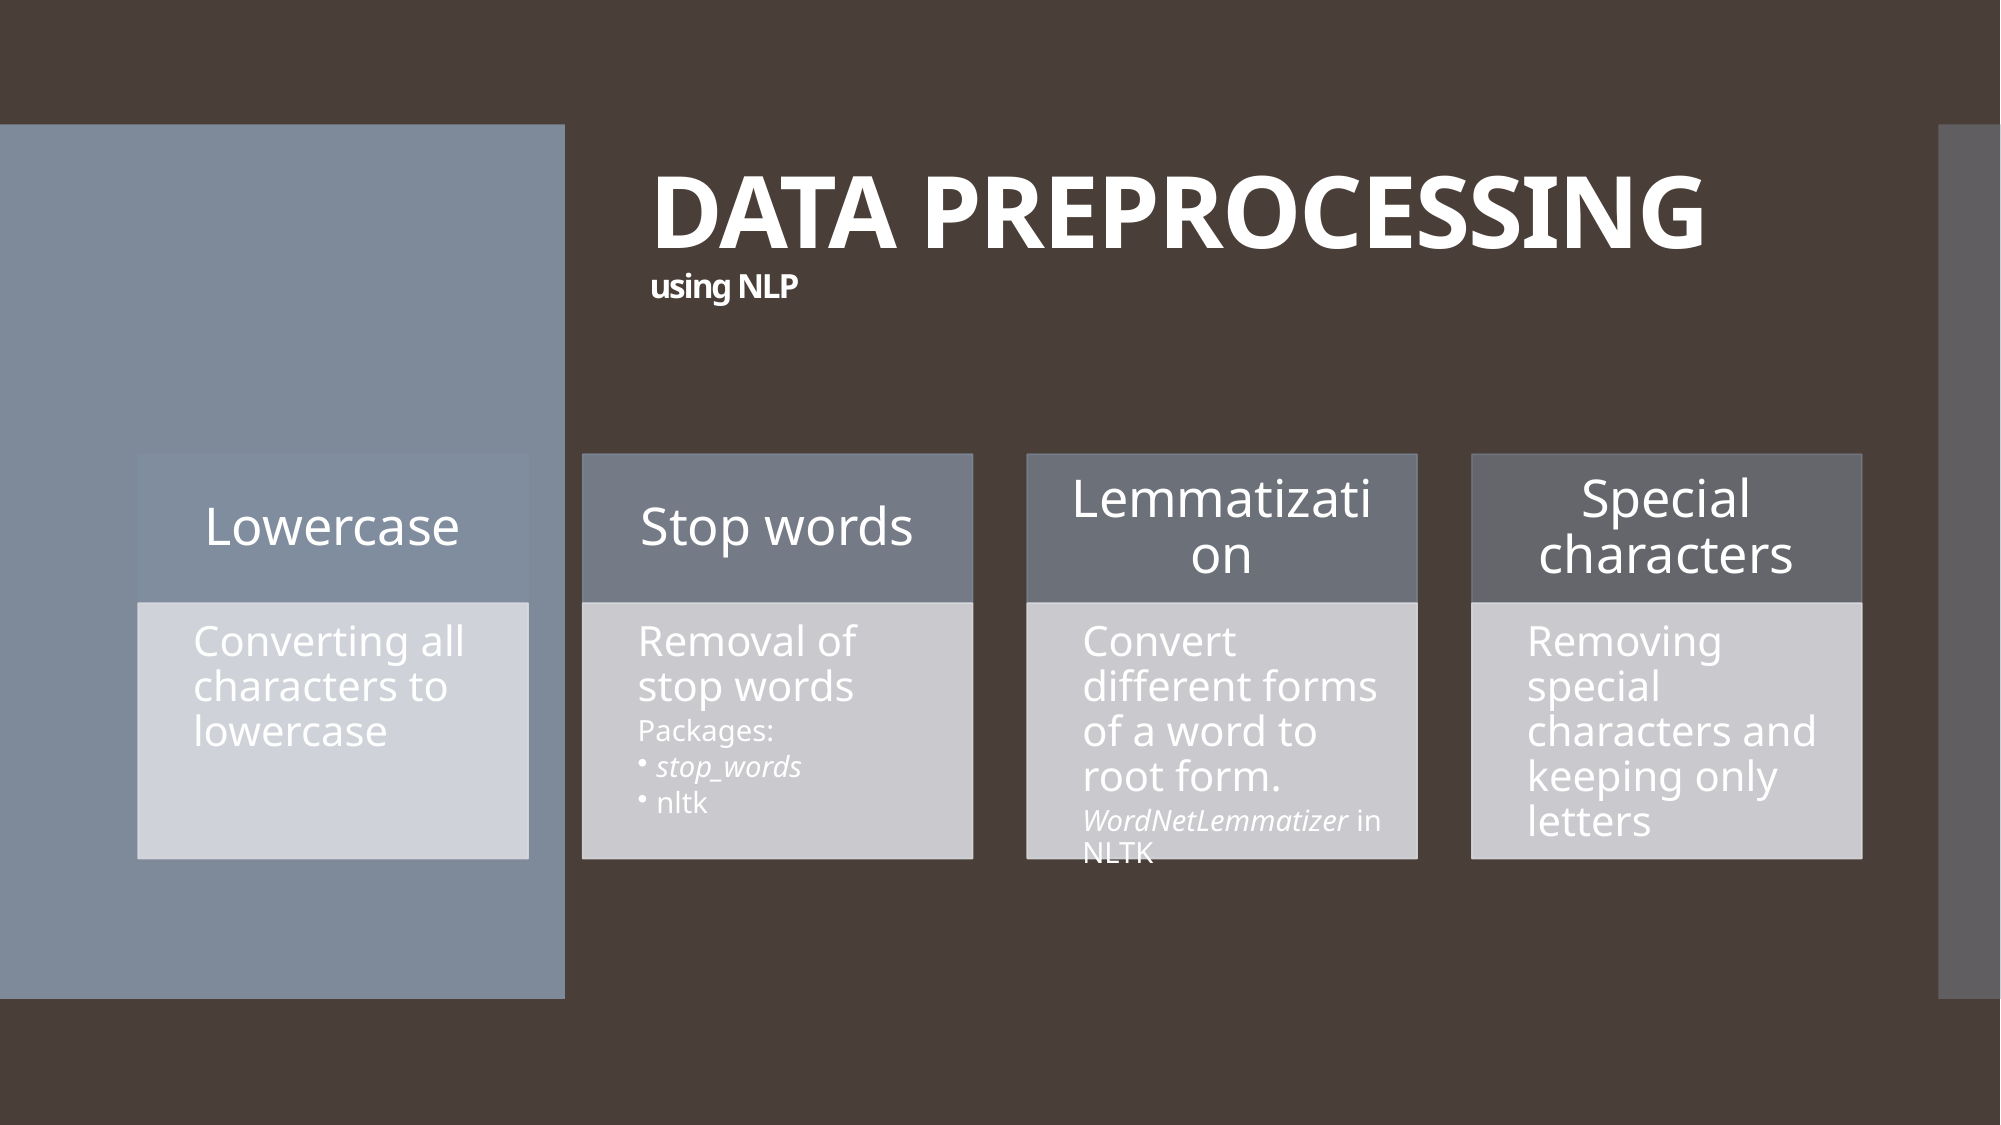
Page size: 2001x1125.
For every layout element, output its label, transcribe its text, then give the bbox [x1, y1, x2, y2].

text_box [137, 299, 1863, 1014]
title DATA PREPROCESSING using NLP [634, 129, 1835, 299]
